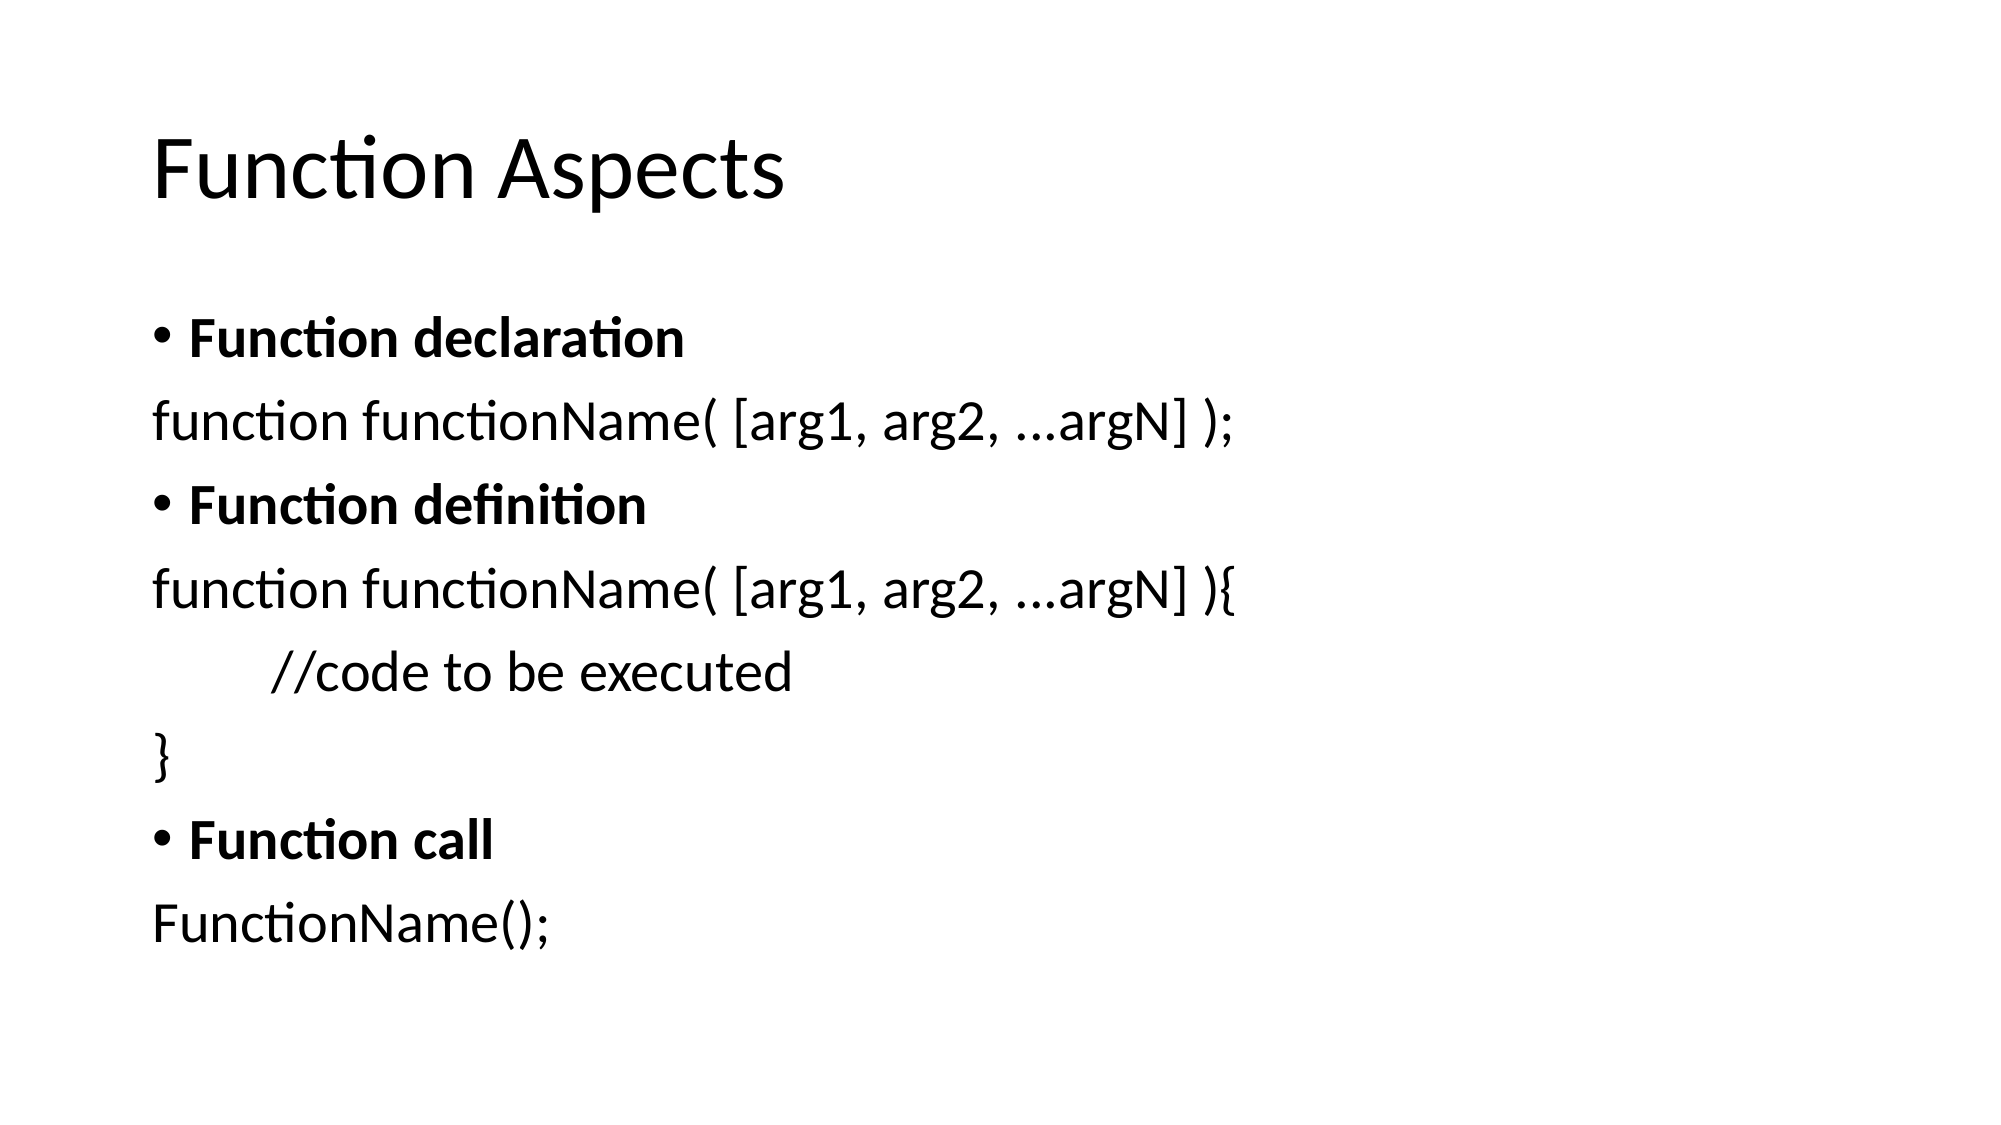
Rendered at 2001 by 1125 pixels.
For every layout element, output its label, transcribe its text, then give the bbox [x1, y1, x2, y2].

title Function Aspects [137, 59, 1863, 278]
list Function declaration function functionName( [arg1, arg2, ...argN] ); Function definition function functionName( [arg1, arg2, ...argN] ){ //code to be executed } Function call FunctionName(); [137, 299, 1863, 1014]
